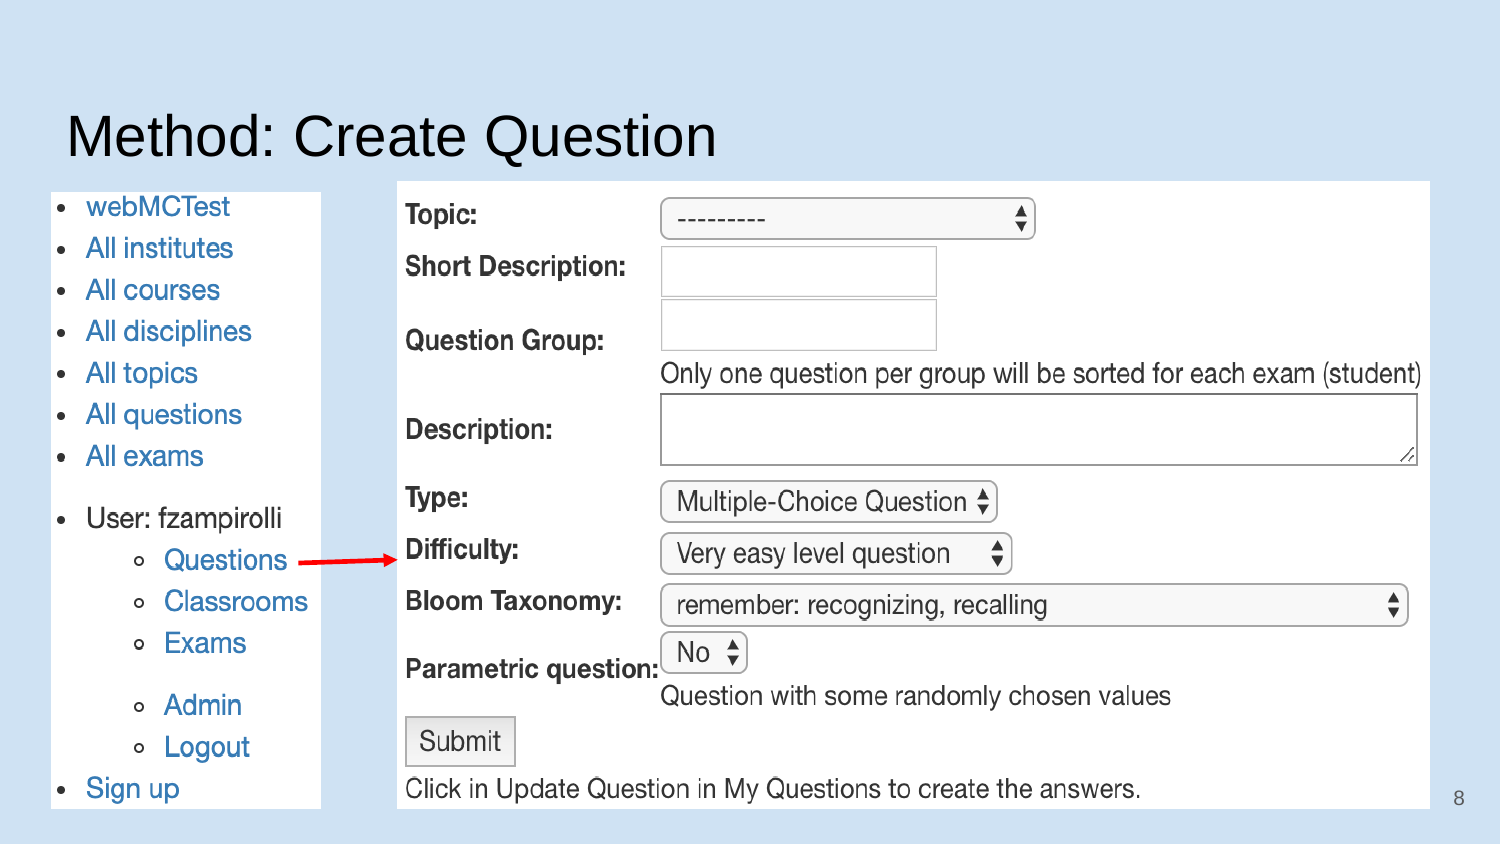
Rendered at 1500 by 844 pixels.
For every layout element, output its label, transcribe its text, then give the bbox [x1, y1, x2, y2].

picture [397, 181, 1430, 809]
slide_number 8 [1389, 764, 1480, 830]
title Method: Create Question [51, 72, 1449, 167]
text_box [298, 559, 398, 564]
picture [50, 191, 322, 809]
